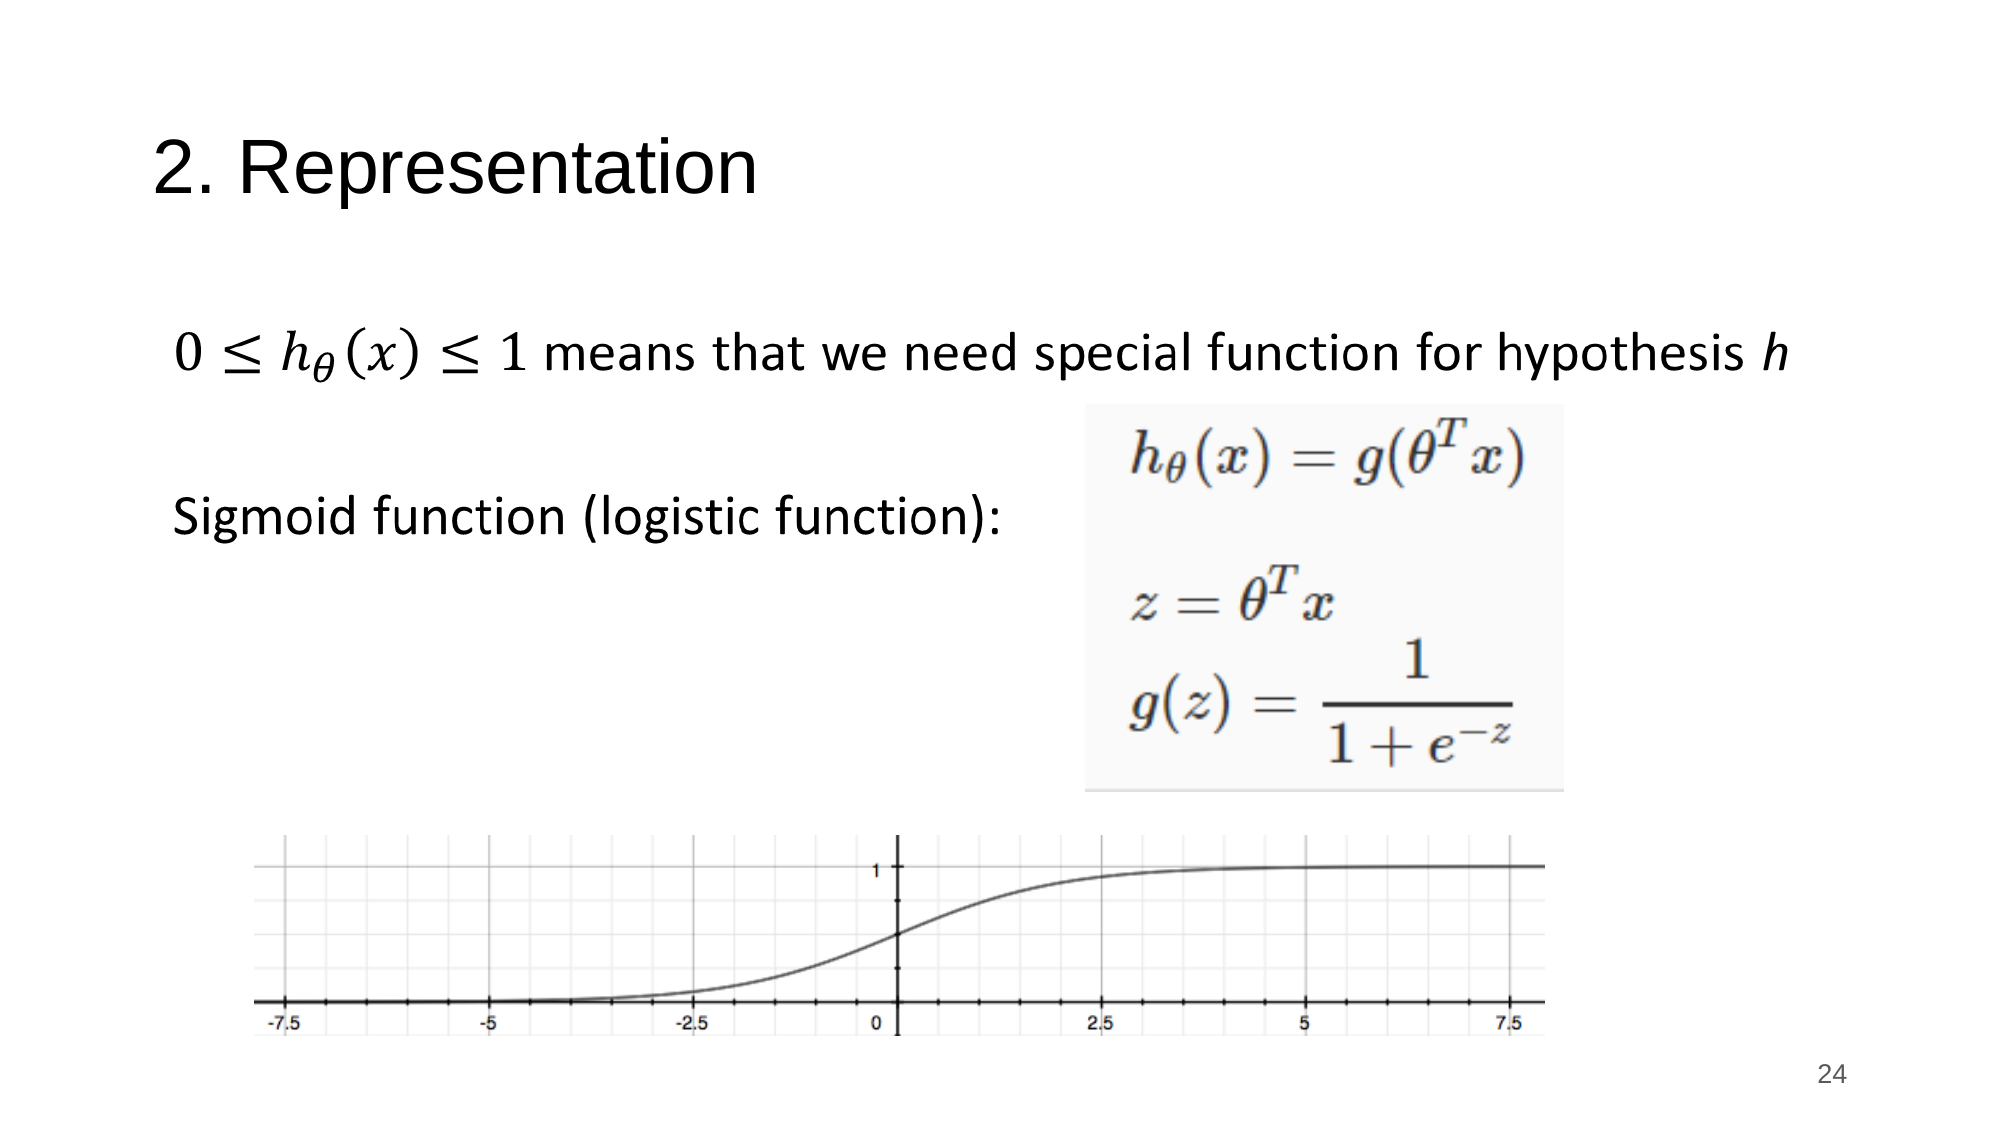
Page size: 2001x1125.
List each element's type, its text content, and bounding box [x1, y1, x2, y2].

slide_number ‹#› [1412, 1042, 1863, 1103]
picture [1084, 404, 1564, 793]
list [137, 299, 1863, 1014]
title 2. Representation [137, 59, 1863, 278]
picture [253, 835, 1546, 1036]
